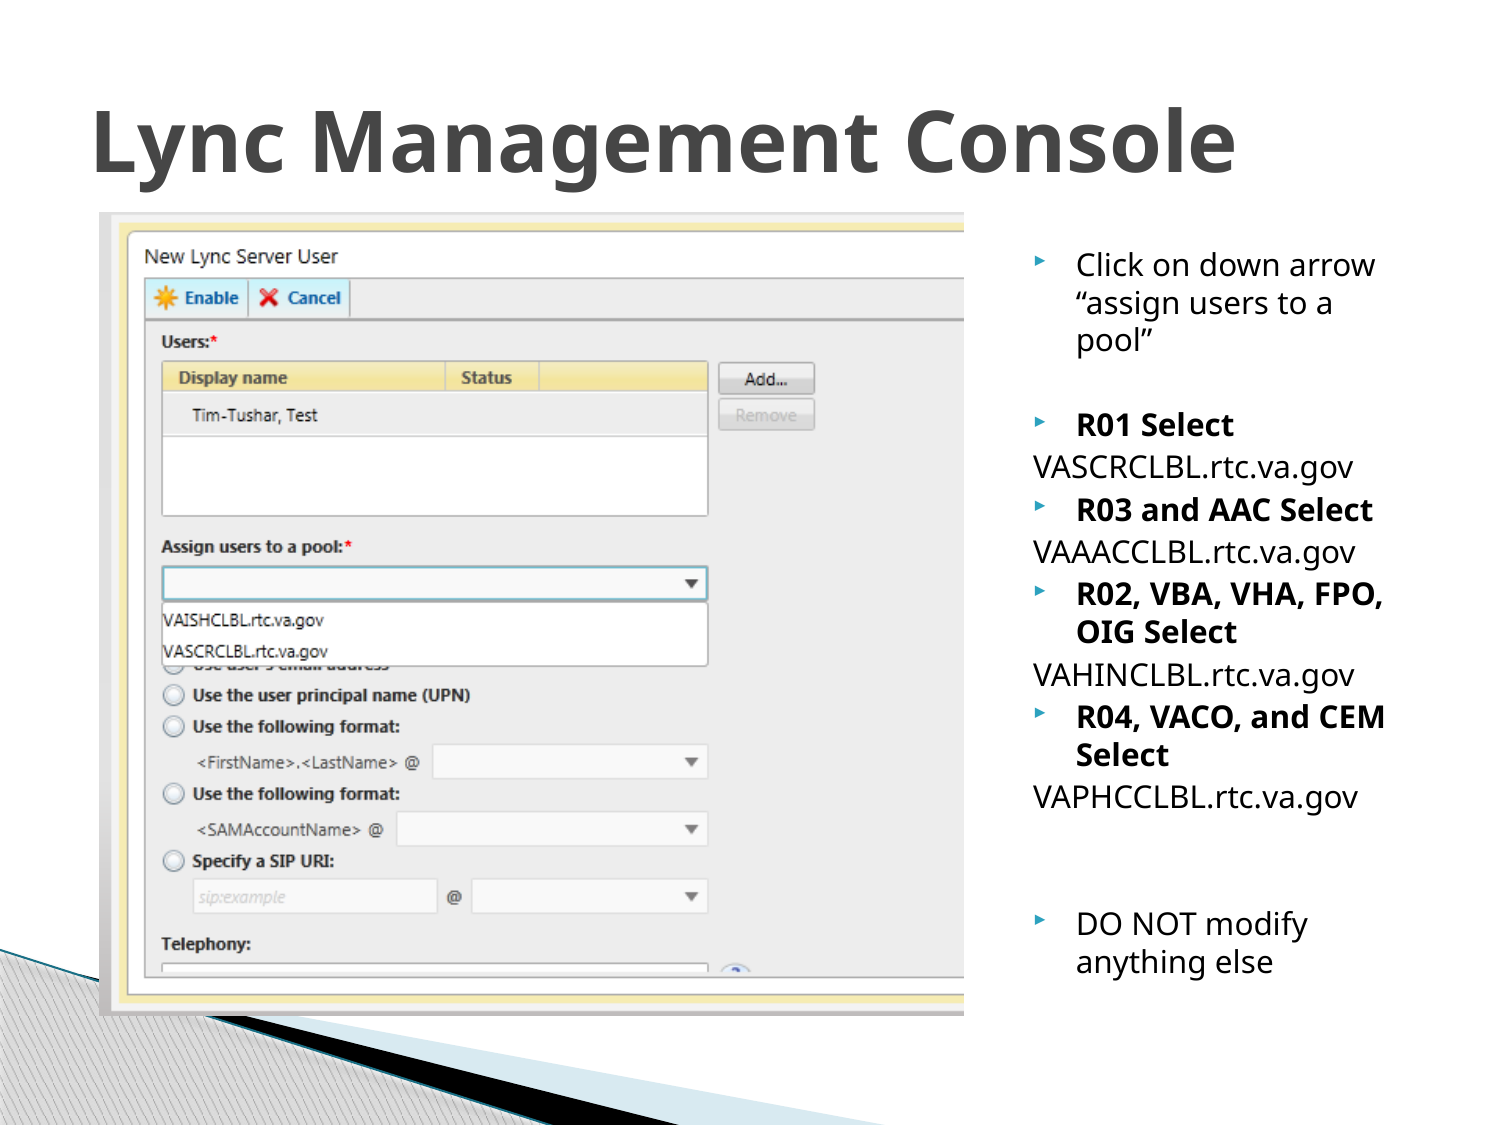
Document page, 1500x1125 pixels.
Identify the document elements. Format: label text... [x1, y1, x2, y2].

picture [99, 212, 965, 1016]
title Lync Management Console [75, 45, 1425, 233]
list Click on down arrow “assign users to a pool” R01 Select VASCRCLBL.rtc.va.gov R03 and AAC Select VAAACCLBL.rtc.va.gov R02, VBA, VHA, FPO, OIG Select VAHINCLBL.rtc.va.gov R04, VACO, and CEM Select VAPHCCLBL.rtc.va.gov DO NOT modify anything else [999, 237, 1425, 988]
